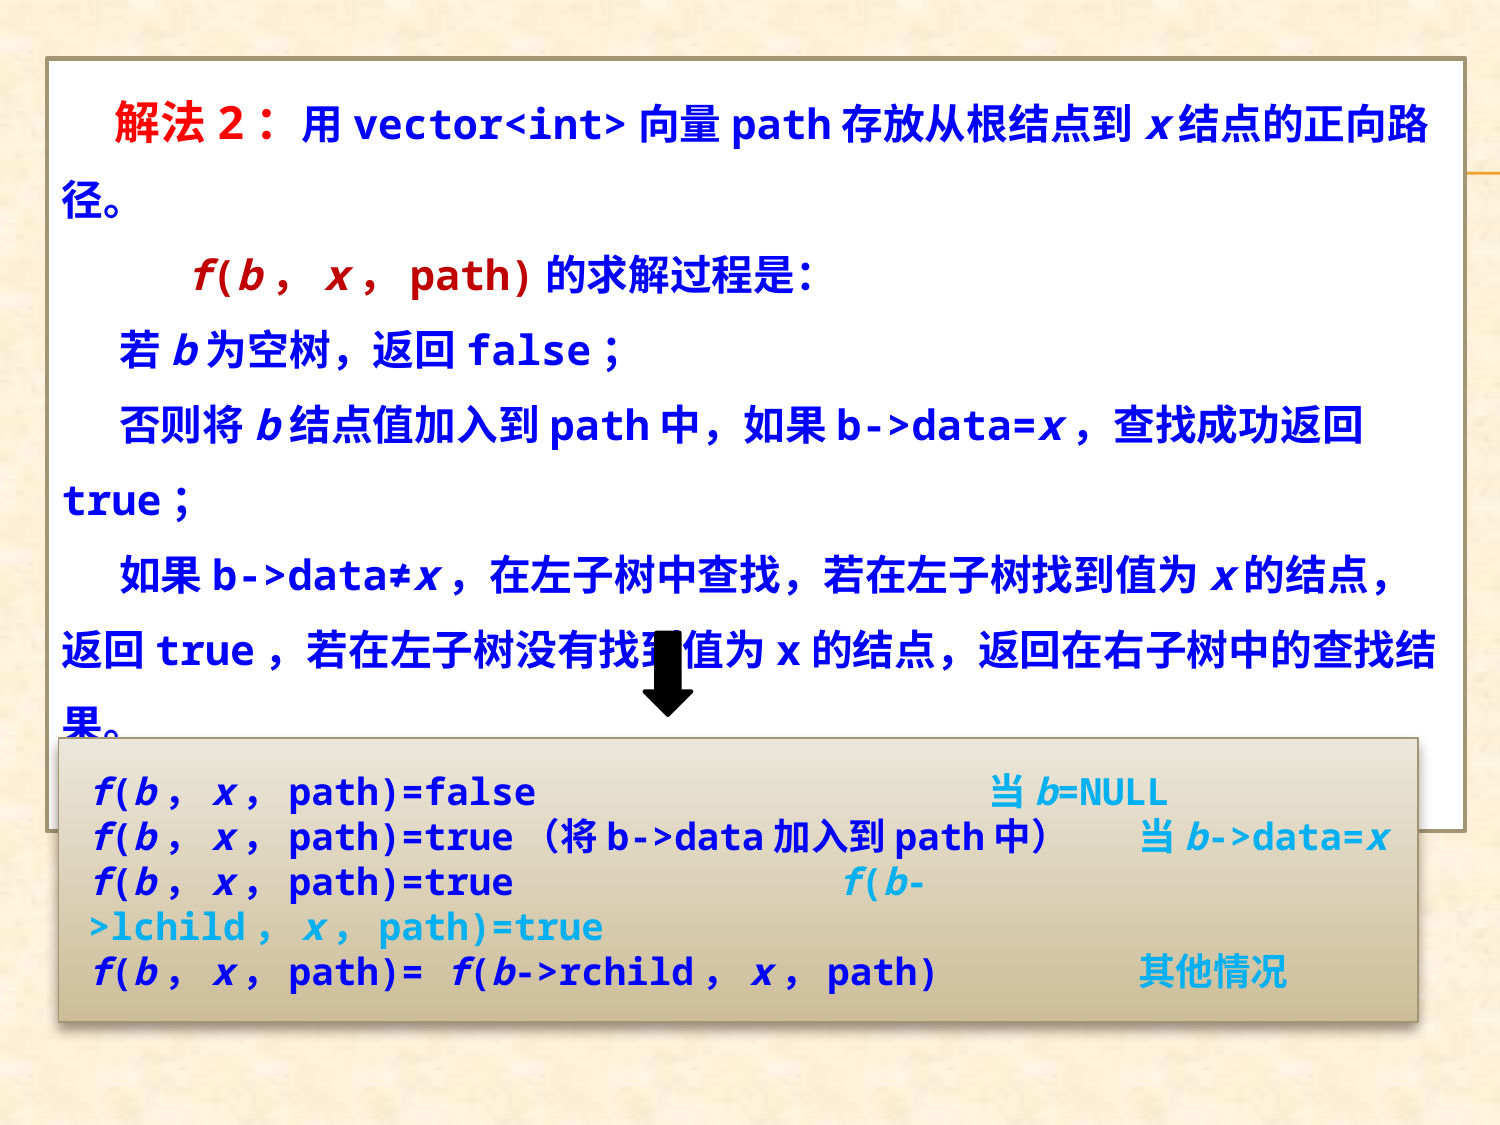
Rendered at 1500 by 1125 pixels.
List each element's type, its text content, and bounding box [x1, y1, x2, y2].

text_box 解法2：用vector<int>向量path存放从根结点到x结点的正向路径。 f(b，x，path)的求解过程是： 若b为空树，返回false； 否则将b结点值加入到path中，如果b->data=x，查找成功返回true； 如果b->data≠x，在左子树中查找，若在左子树找到值为x的结点，返回true，若在左子树没有找到值为x的结点，返回在右子树中的查找结果。 左、右子树中查找都是“小问题”。 [45, 56, 1467, 833]
picture [0, 0, 1500, 1125]
text_box f(b，x，path)=false 当b=NULL f(b，x，path)=true（将b->data加入到path中） 当b->data=x f(b，x，path)=true f(b->lchild，x，path)=true f(b，x，path)= f(b->rchild，x，path) 其他情况 [58, 737, 1419, 1023]
text_box [642, 630, 694, 717]
